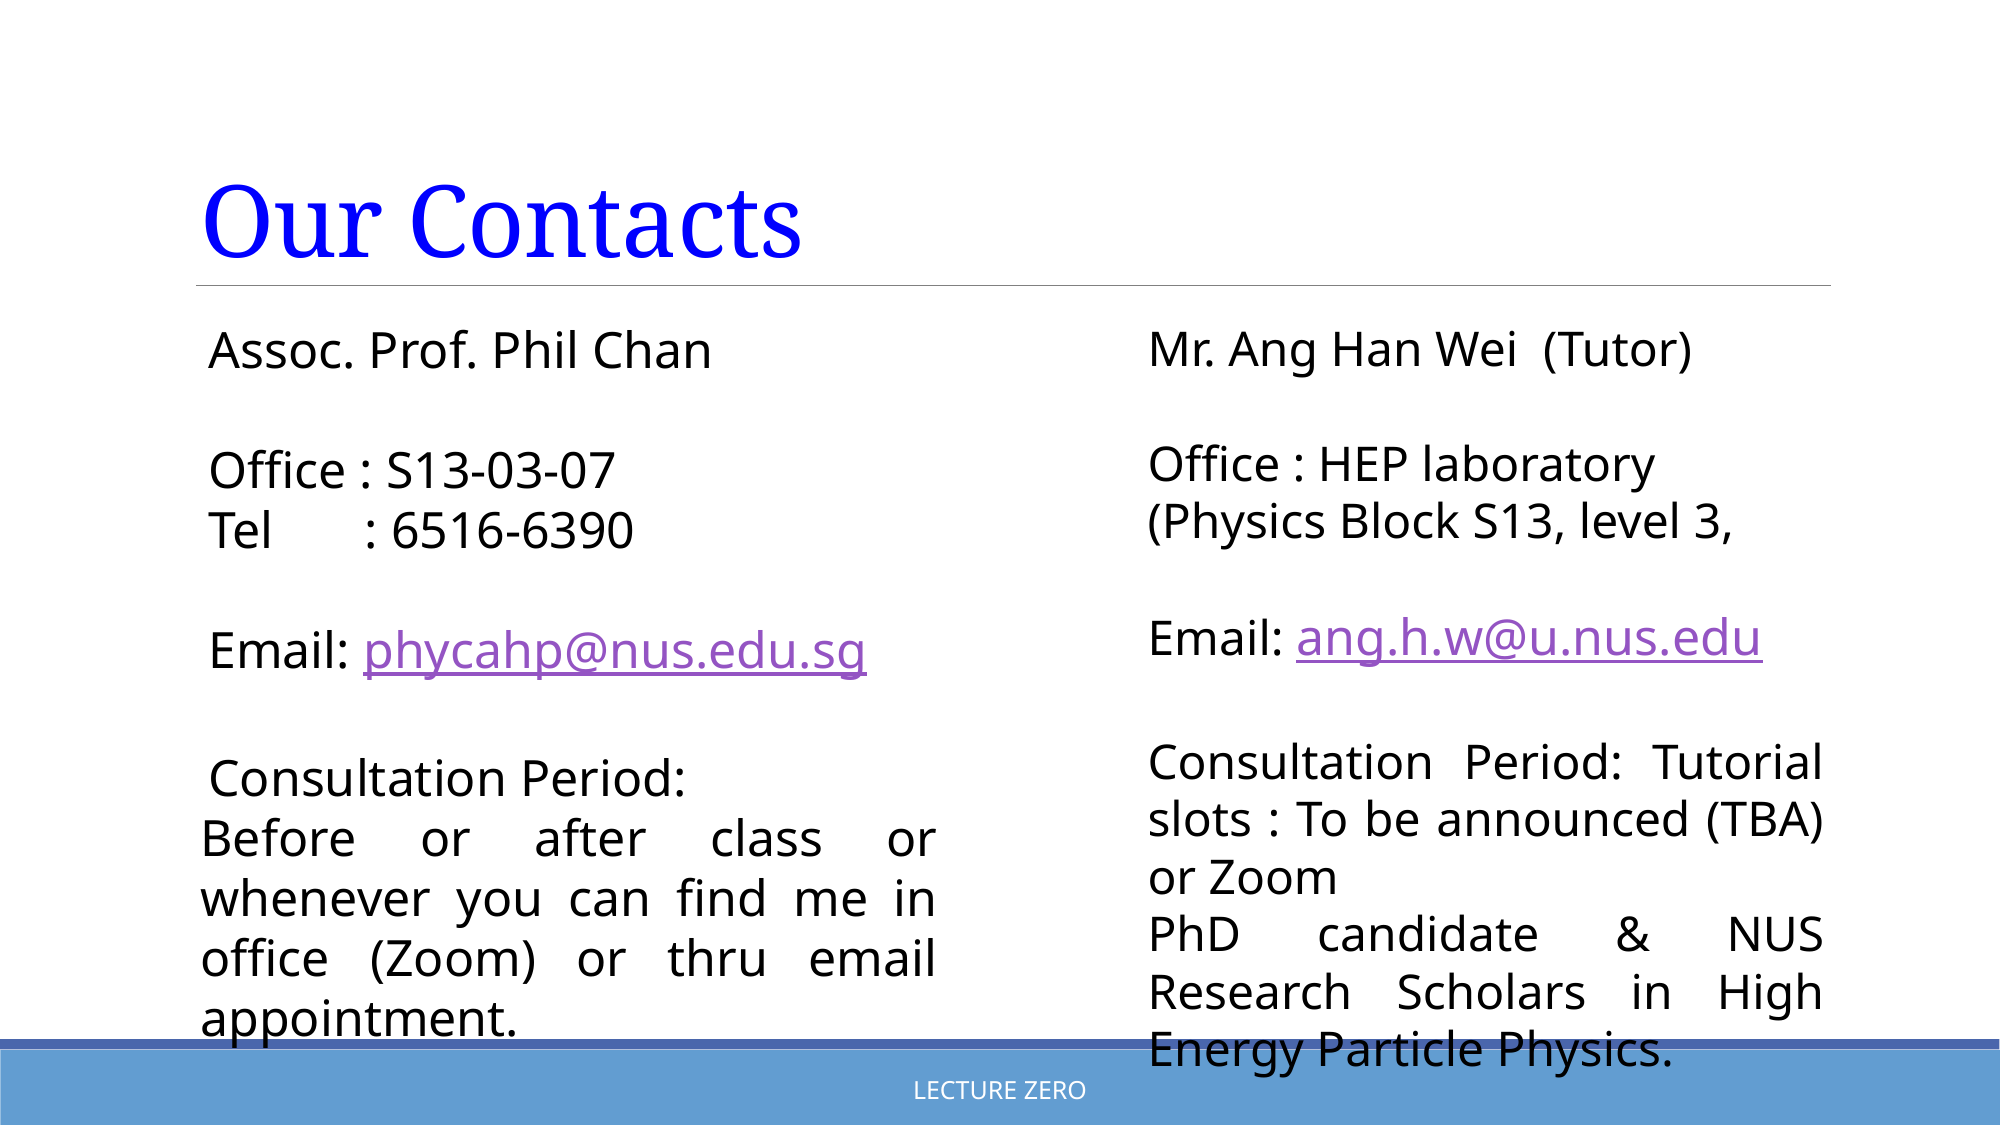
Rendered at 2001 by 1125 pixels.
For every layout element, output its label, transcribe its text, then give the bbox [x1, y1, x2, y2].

list Mr. Ang Han Wei (Tutor) Office : HEP laboratory (Physics Block S13, level 3, Email: ang.h.w@u.nus.edu Consultation Period: Tutorial slots : To be announced (TBA) or Zoom PhD candidate & NUS Research Scholars in High Energy Particle Physics. [1125, 310, 1825, 1125]
title Our Contacts [185, 98, 1536, 286]
list Assoc. Prof. Phil Chan Office : S13-03-07 Tel : 6516-6390 Email: phycahp@nus.edu.sg Consultation Period: Before or after class or whenever you can find me in office (Zoom) or thru email appointment. [185, 310, 938, 1054]
footer Lecture Zero [604, 1059, 1396, 1120]
